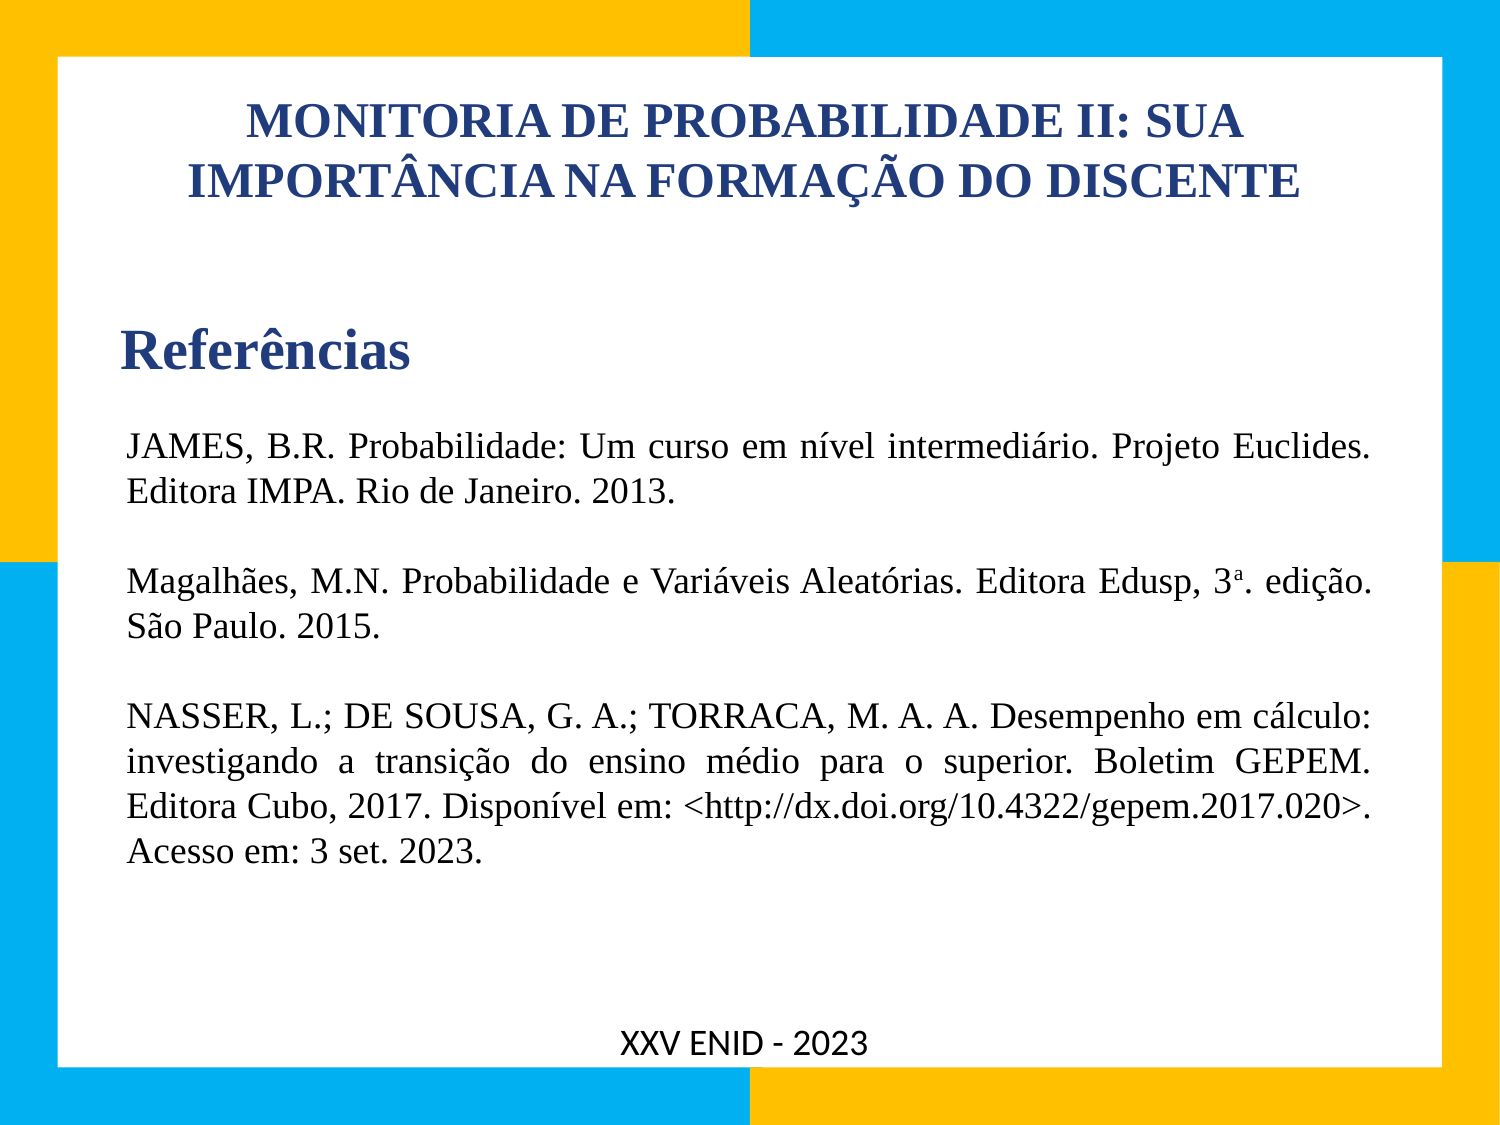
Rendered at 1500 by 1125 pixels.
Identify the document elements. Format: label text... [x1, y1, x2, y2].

text_box Referências [105, 304, 1300, 384]
text_box JAMES, B.R. Probabilidade: Um curso em nível intermediário. Projeto Euclides. Editora IMPA. Rio de Janeiro. 2013. Magalhães, M.N. Probabilidade e Variáveis Aleatórias. Editora Edusp, 3a. edição. São Paulo. 2015. NASSER, L.; DE SOUSA, G. A.; TORRACA, M. A. A. Desempenho em cálculo: investigando a transição do ensino médio para o superior. Boletim GEPEM. Editora Cubo, 2017. Disponível em: <http://dx.doi.org/10.4322/gepem.2017.020>. Acesso em: 3 set. 2023. [111, 413, 1388, 945]
footer XXV ENID - 2023 [504, 1018, 985, 1125]
title MONITORIA DE PROBABILIDADE II: SUA IMPORTÂNCIA NA FORMAÇÃO DO DISCENTE [97, 87, 1393, 208]
